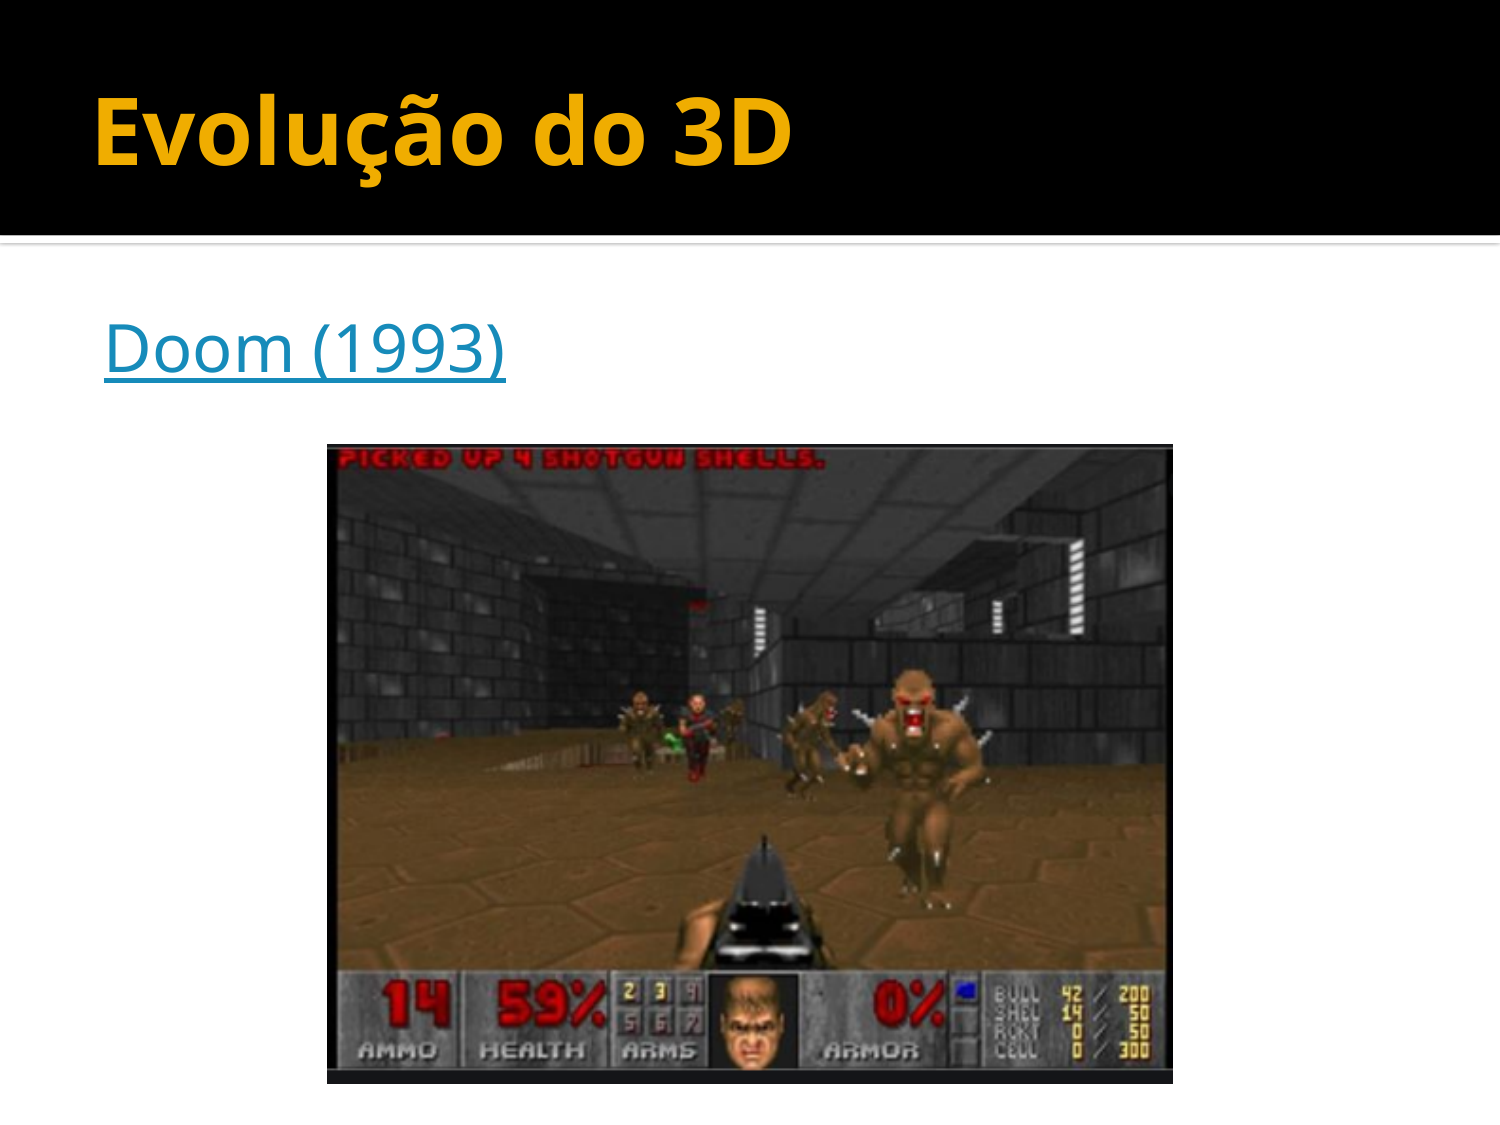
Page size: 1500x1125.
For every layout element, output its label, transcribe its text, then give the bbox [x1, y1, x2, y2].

title Evolução do 3D [75, 25, 1425, 231]
picture [327, 444, 1173, 1084]
list Doom (1993) [75, 291, 1425, 1050]
